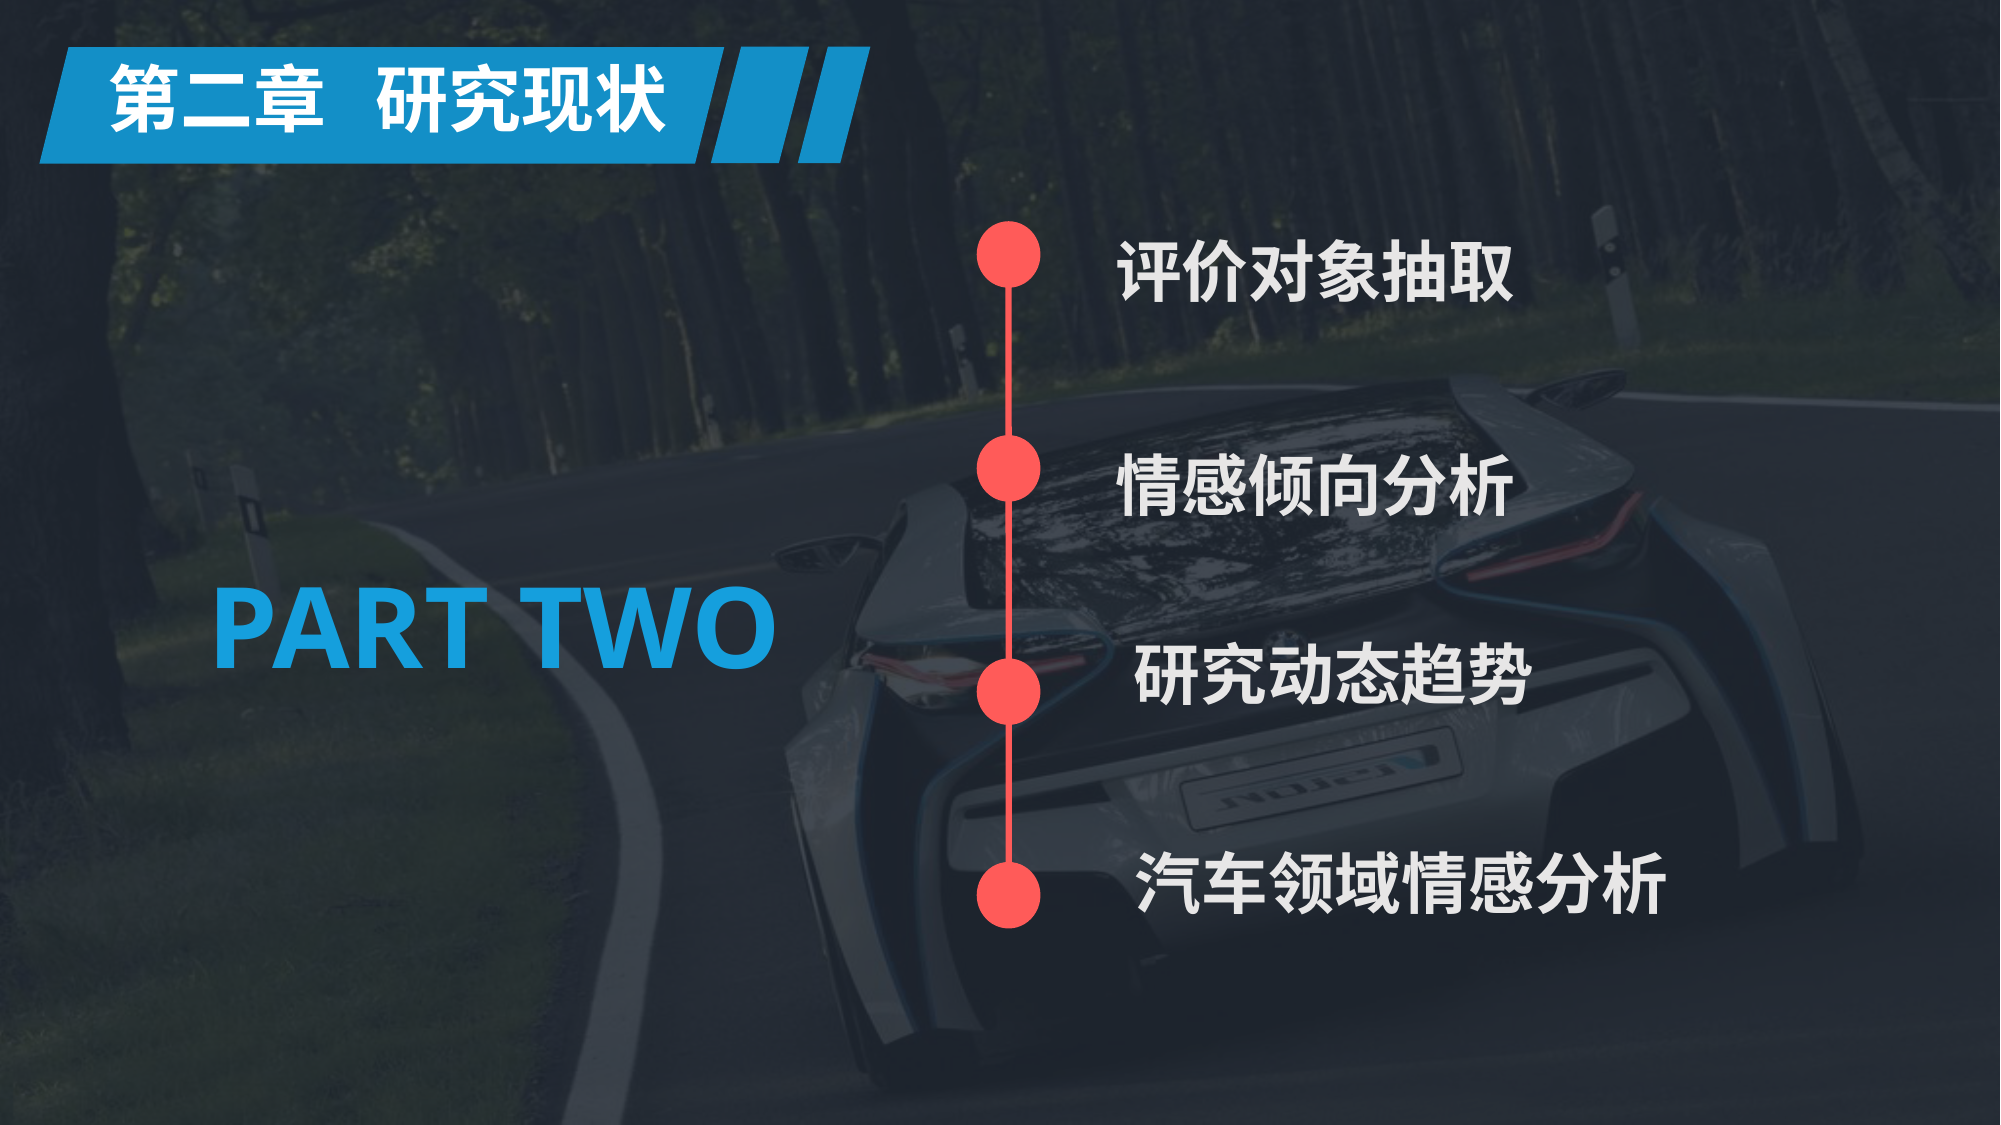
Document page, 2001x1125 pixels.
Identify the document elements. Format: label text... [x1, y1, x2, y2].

text_box 研究动态趋势 [1119, 625, 1550, 721]
text_box 情感倾向分析 [1100, 436, 1531, 531]
text_box [709, 45, 811, 165]
text_box 汽车领域情感分析 [1119, 834, 1684, 929]
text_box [979, 224, 1038, 866]
text_box [38, 45, 726, 165]
text_box 评价对象抽取 [1100, 222, 1531, 317]
text_box [796, 45, 872, 165]
text_box [979, 866, 1038, 926]
text_box PART TWO [192, 548, 797, 698]
text_box 第二章 研究现状 [92, 46, 683, 149]
